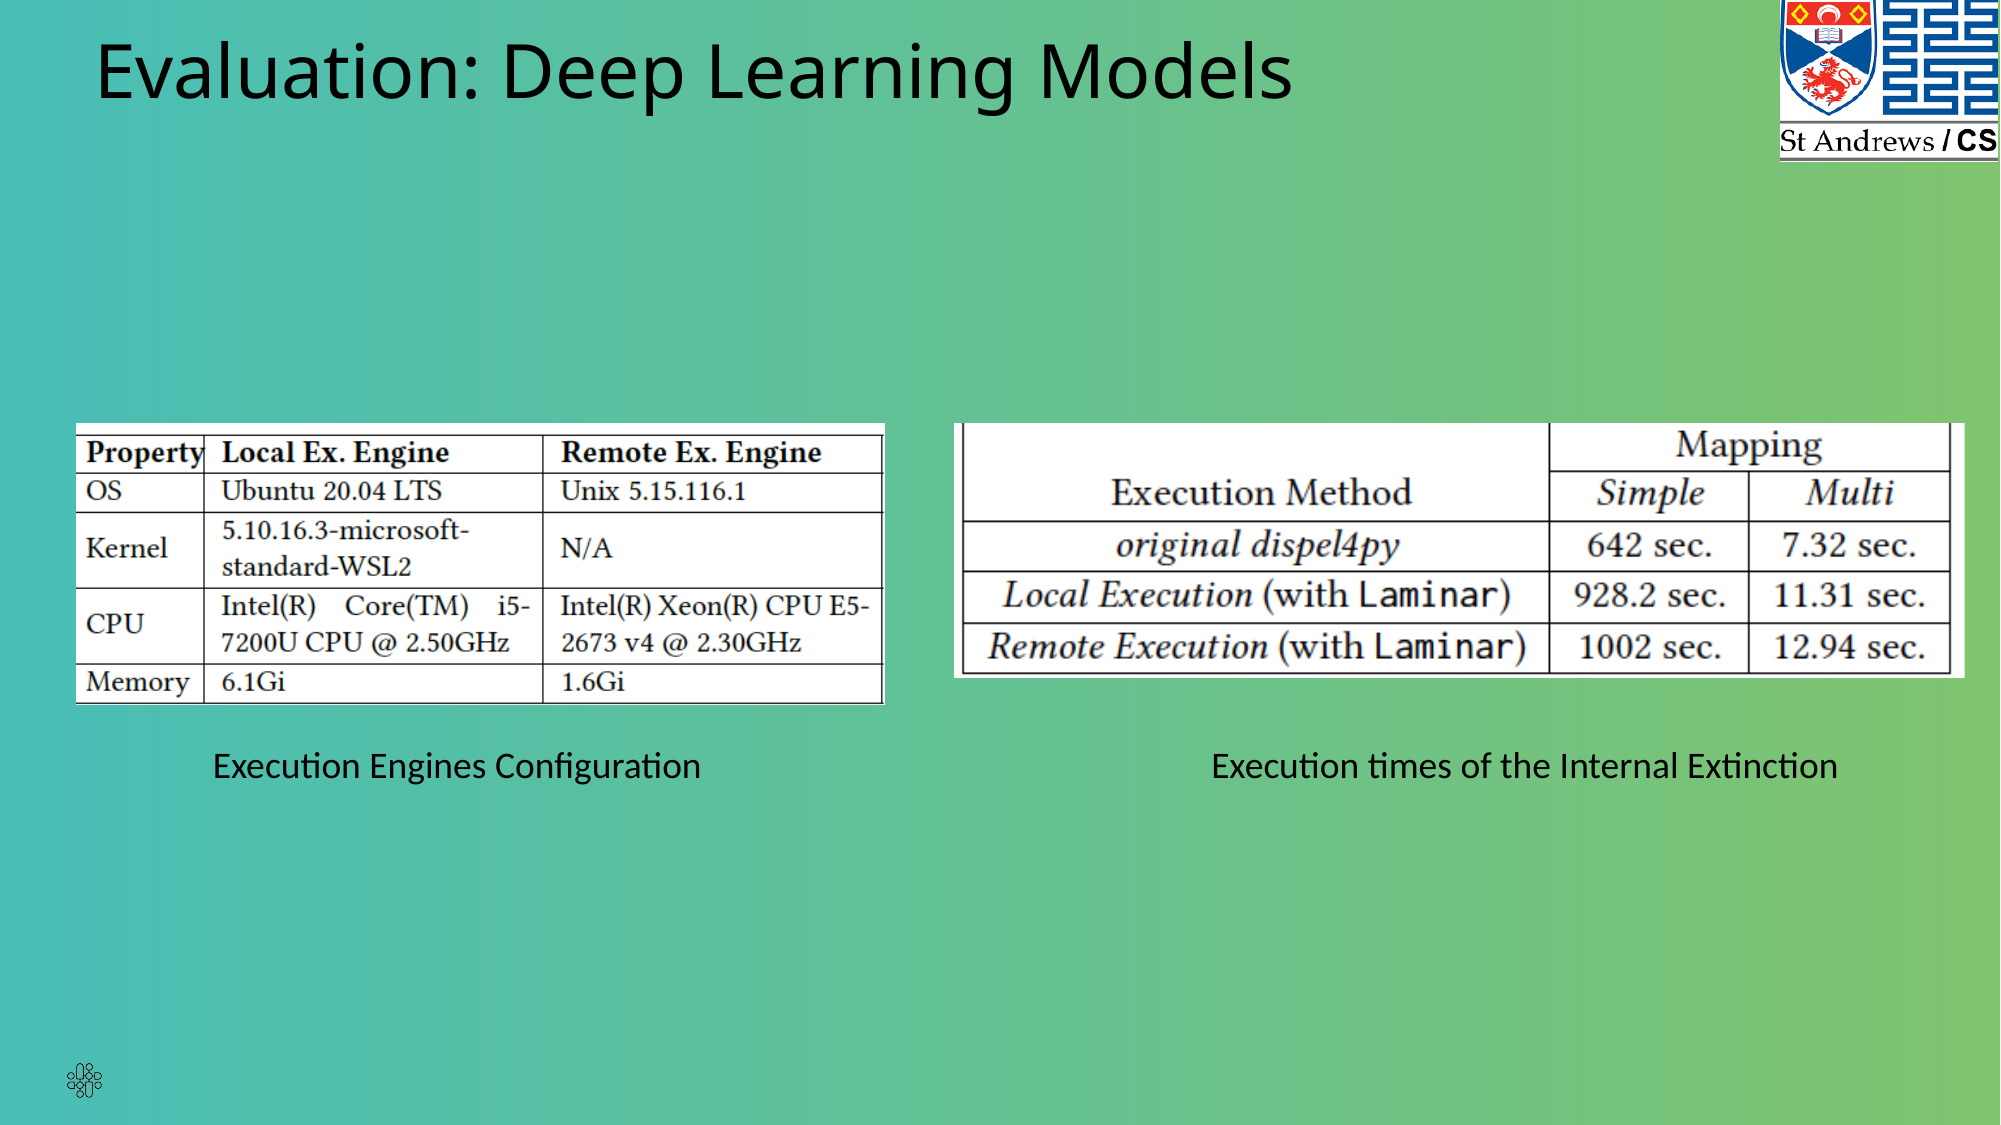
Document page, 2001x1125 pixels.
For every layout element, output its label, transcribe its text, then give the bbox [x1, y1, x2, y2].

text_box Execution Engines Configuration [198, 733, 718, 839]
text_box Execution times of the Internal Extinction [1196, 733, 1855, 839]
title Evaluation: Deep Learning Models [76, 51, 2000, 220]
picture [75, 422, 886, 705]
picture [1780, 0, 1999, 163]
picture [953, 422, 1965, 678]
picture [67, 1063, 102, 1098]
